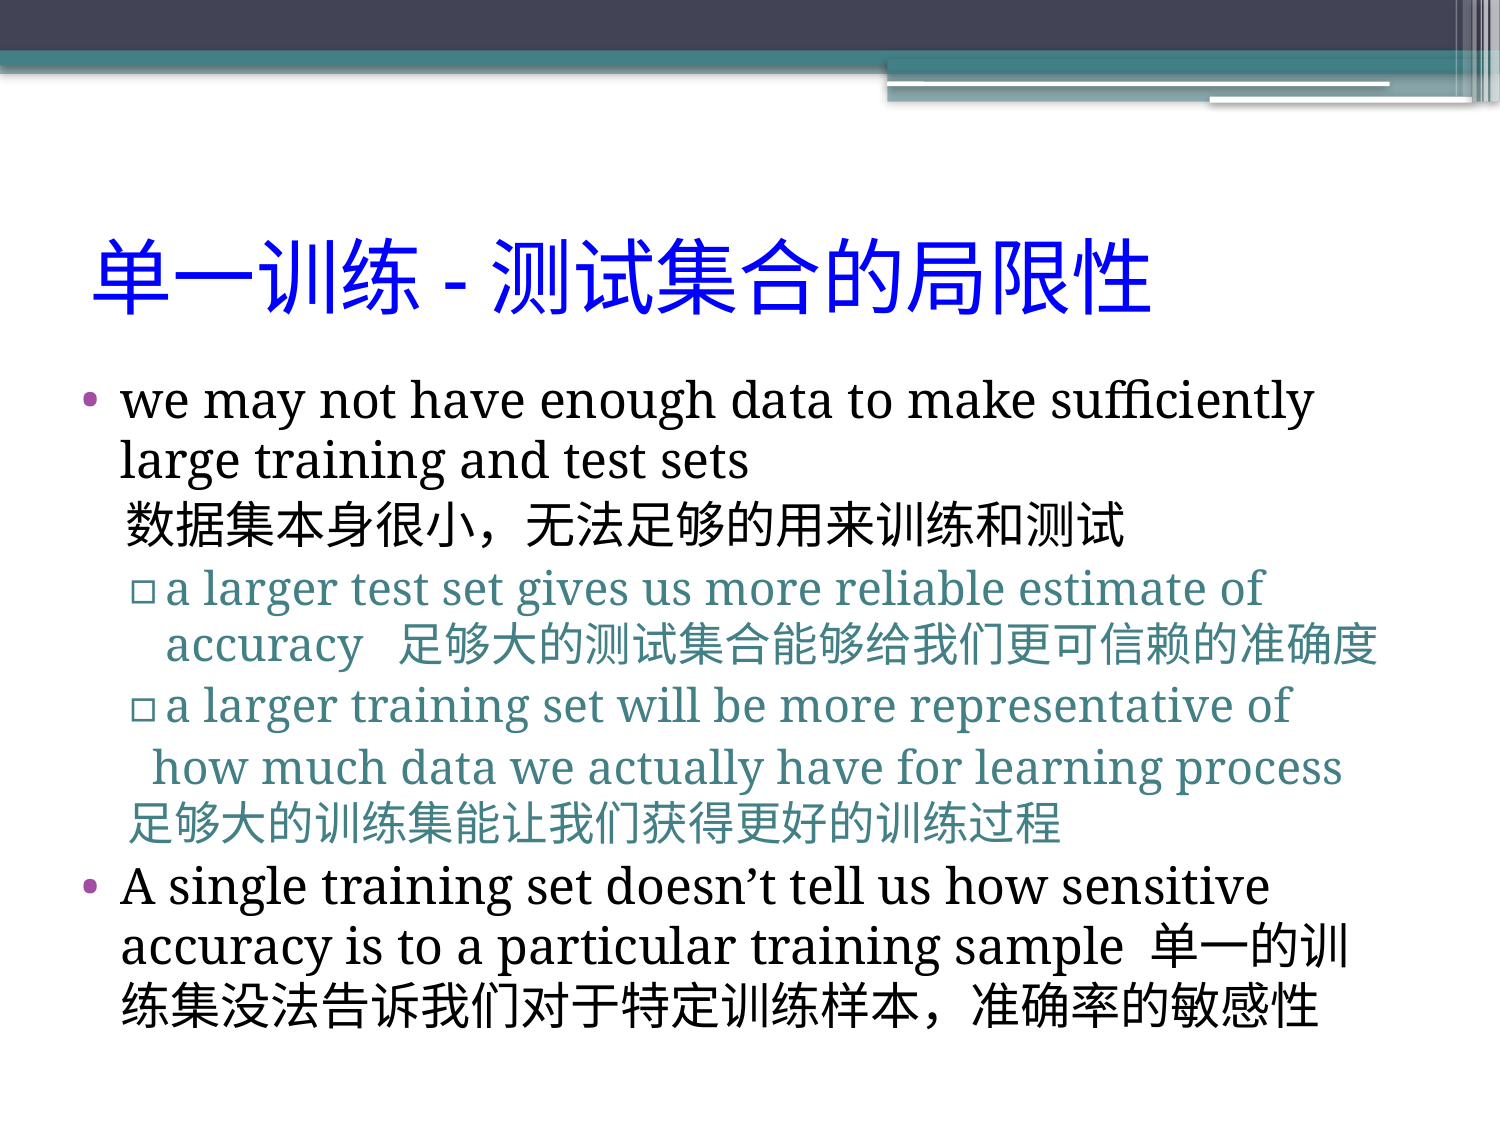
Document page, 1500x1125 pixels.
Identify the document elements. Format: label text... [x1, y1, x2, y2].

title 单一训练-测试集合的局限性 [75, 187, 1425, 363]
list we may not have enough data to make sufficiently large training and test sets 数据集本身很小，无法足够的用来训练和测试 a larger test set gives us more reliable estimate of accuracy 足够大的测试集合能够给我们更可信赖的准确度 a larger training set will be more representative of how much data we actually have for learning process足够大的训练集能让我们获得更好的训练过程 A single training set doesn’t tell us how sensitive accuracy is to a particular training sample 单一的训练集没法告诉我们对于特定训练样本，准确率的敏感性 [50, 360, 1400, 1071]
